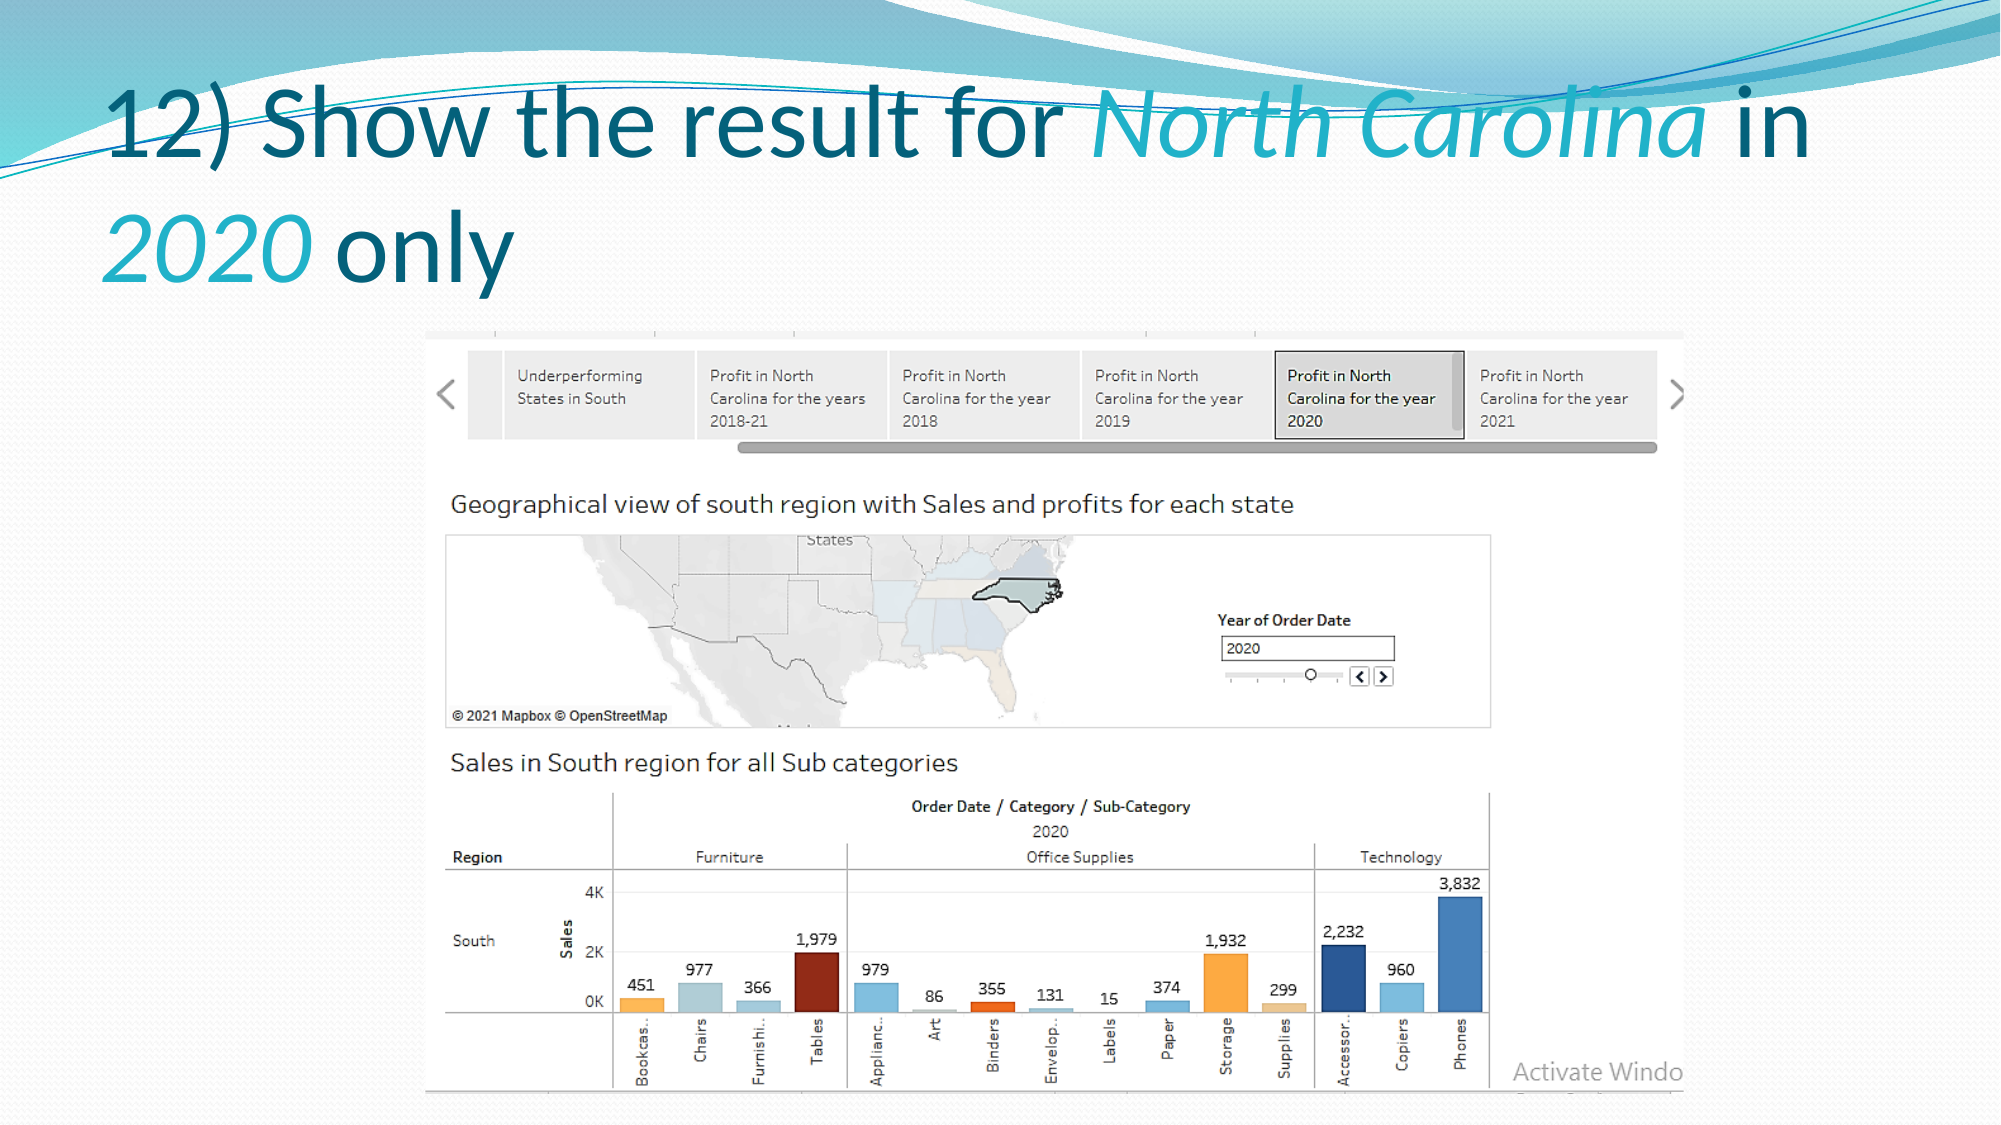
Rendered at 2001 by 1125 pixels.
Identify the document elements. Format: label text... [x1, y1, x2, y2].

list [425, 331, 1684, 1094]
title 12) Show the result for North Carolina in 2020 only [99, 115, 1900, 303]
